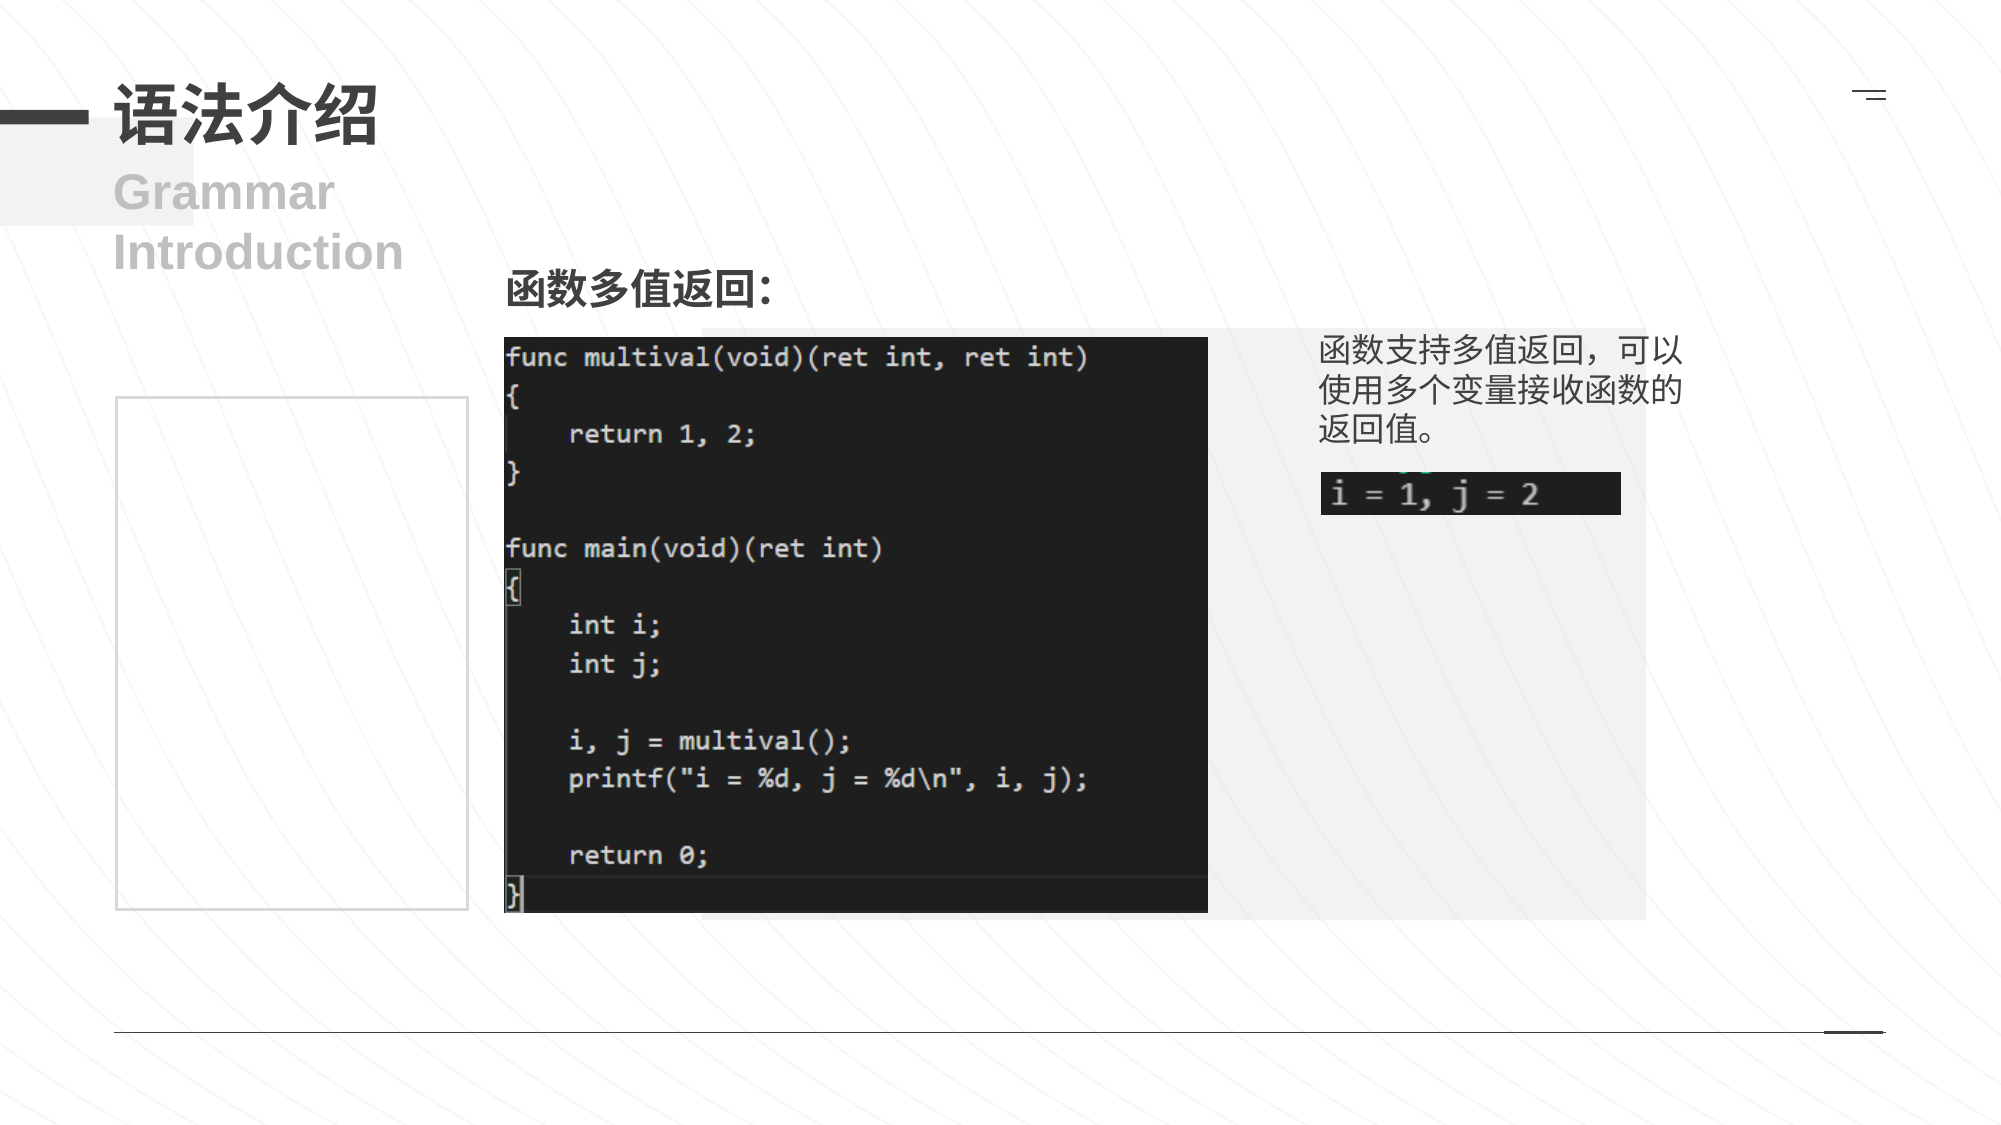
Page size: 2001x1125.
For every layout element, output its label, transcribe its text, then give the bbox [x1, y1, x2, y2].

picture [1321, 472, 1621, 515]
text_box Grammar Introduction [98, 152, 772, 287]
picture [504, 337, 1208, 913]
title 语法介绍 [98, 81, 398, 152]
text_box 函数支持多值返回，可以使用多个变量接收函数的返回值。 [1303, 321, 1718, 456]
text_box 函数多值返回： [490, 255, 813, 321]
